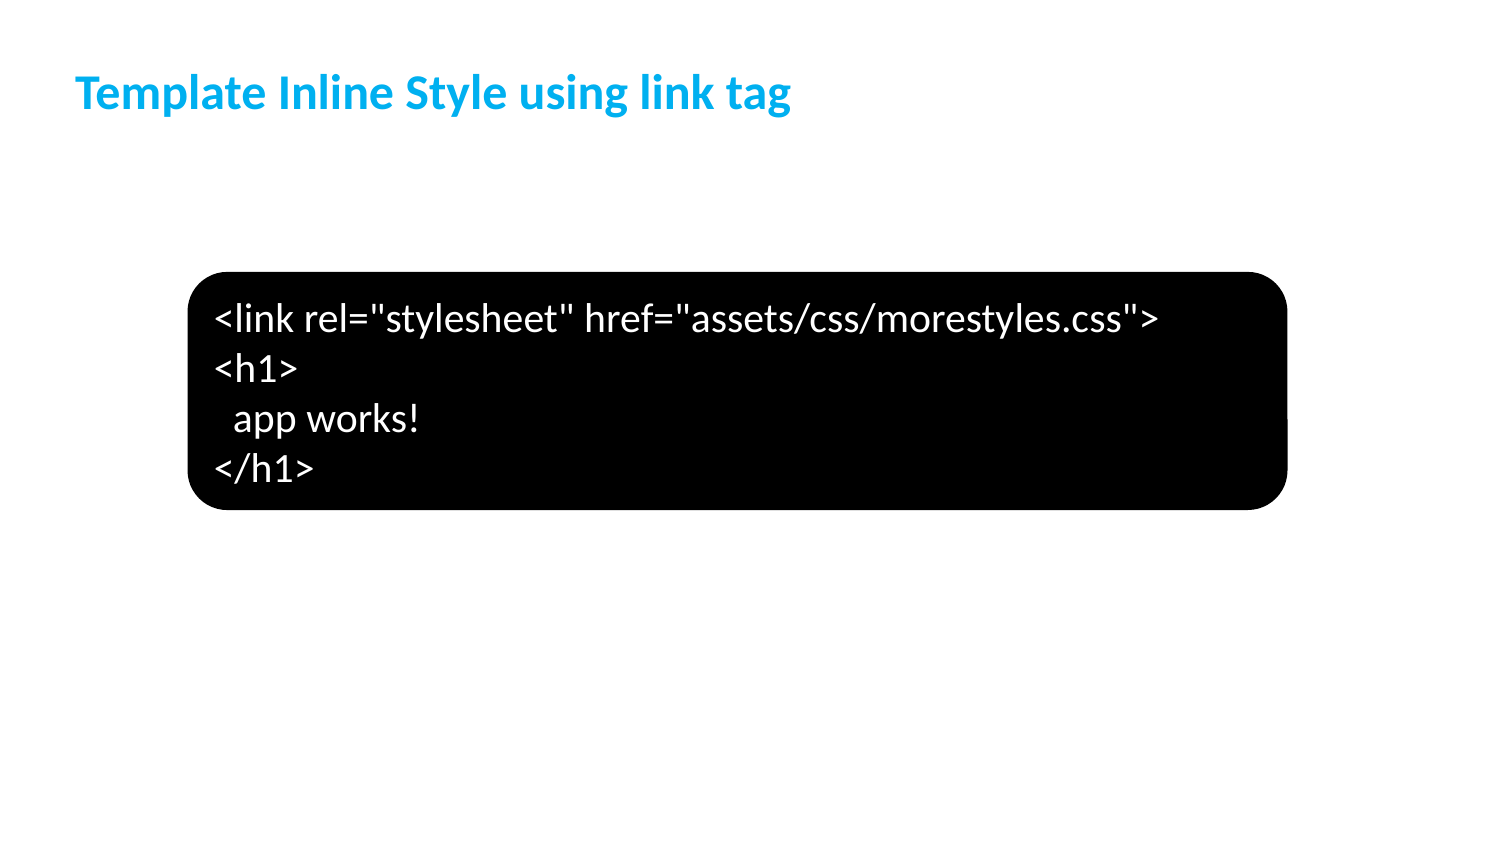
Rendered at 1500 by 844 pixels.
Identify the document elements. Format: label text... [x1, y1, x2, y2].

title Template Inline Style using link tag [75, 59, 888, 120]
text_box <link rel="stylesheet" href="assets/css/morestyles.css"> <h1> app works! </h1> [187, 271, 1288, 511]
